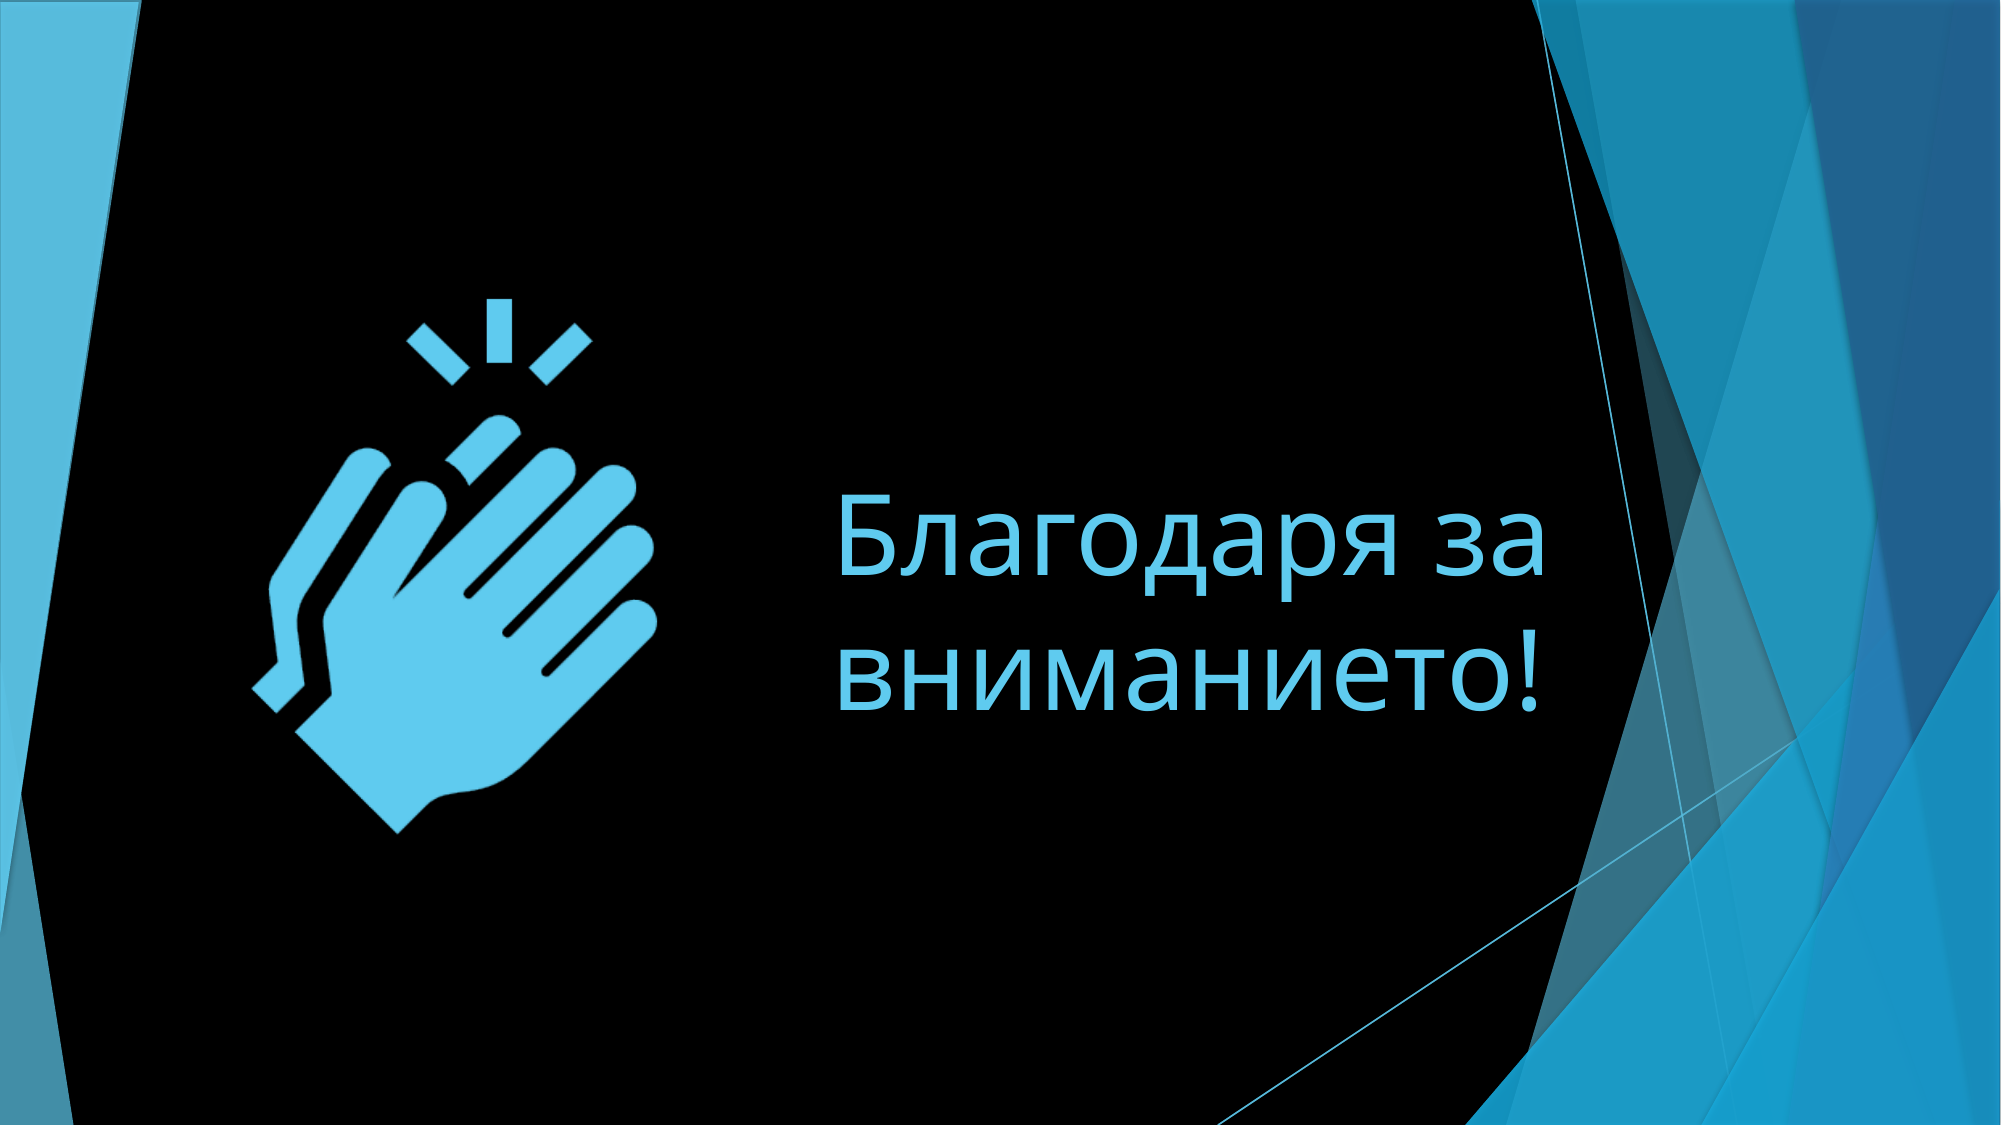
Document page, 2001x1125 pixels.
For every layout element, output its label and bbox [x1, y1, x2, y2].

text_box [0, 0, 2000, 1125]
picture [145, 253, 764, 873]
